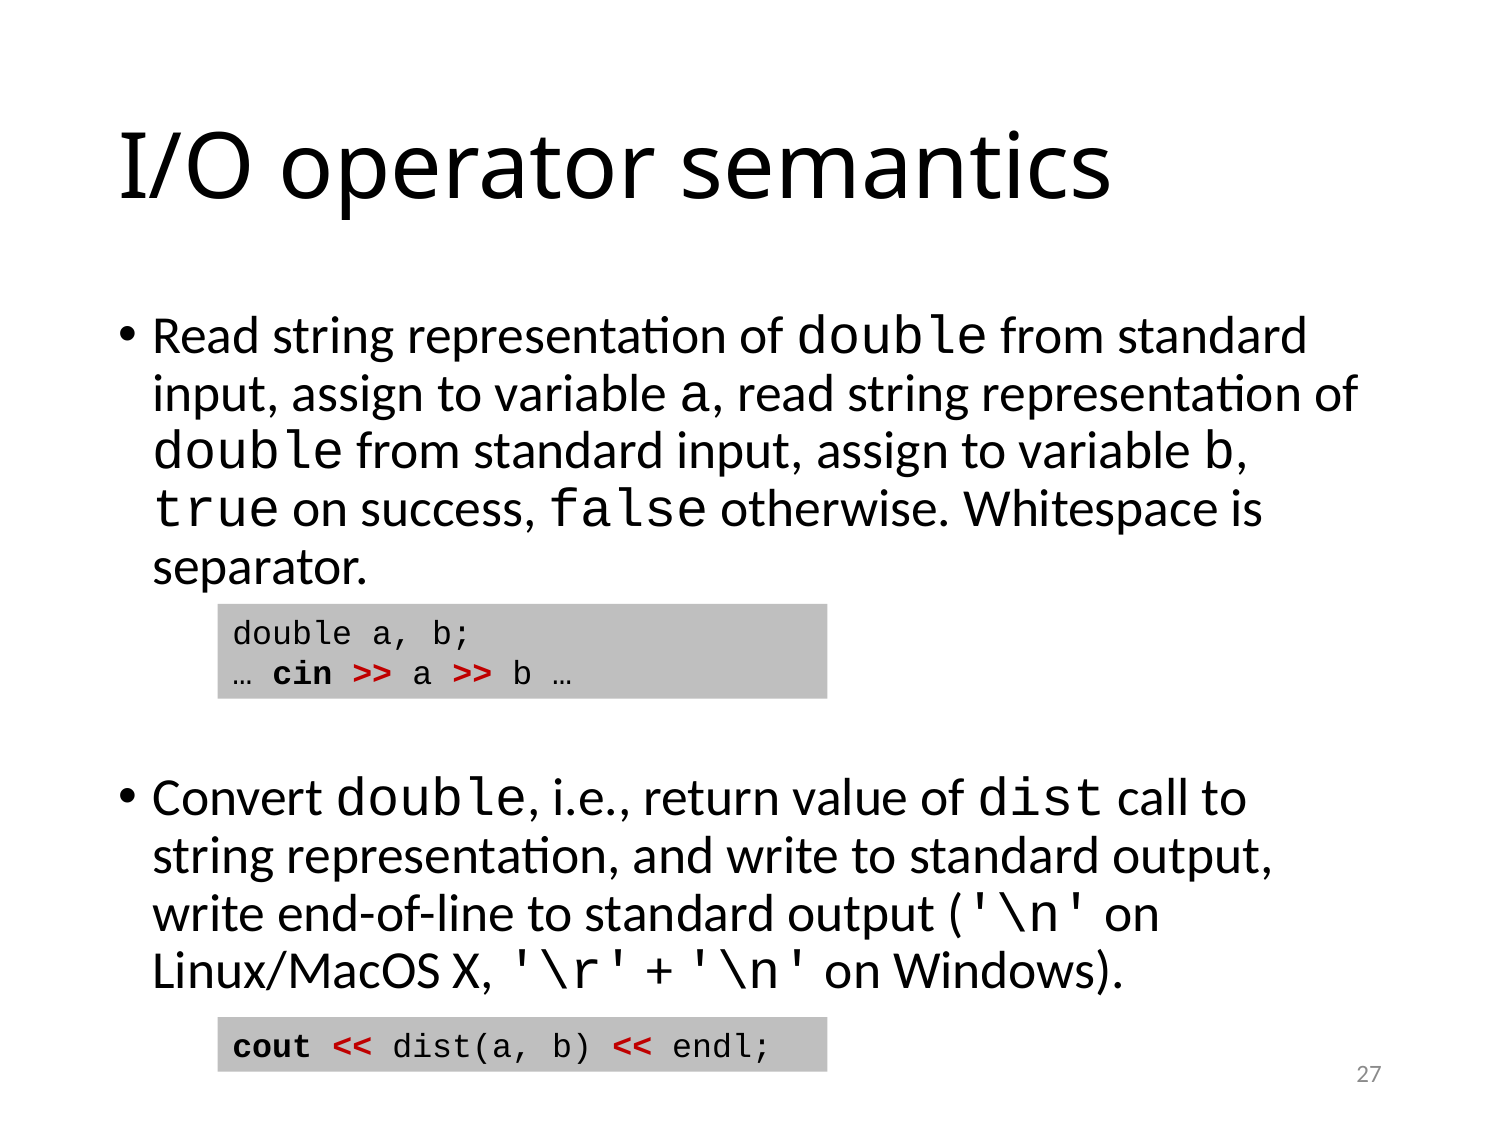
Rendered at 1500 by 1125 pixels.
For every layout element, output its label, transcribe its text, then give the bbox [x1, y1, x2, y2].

text_box cout << dist(a, b) << endl; [217, 1017, 828, 1072]
slide_number 27 [1059, 1042, 1397, 1103]
list Read string representation of double from standard input, assign to variable a, read string representation of double from standard input, assign to variable b, true on success, false otherwise. Whitespace is separator. Convert double, i.e., return value of dist call to string representation, and write to standard output, write end-of-line to standard output ('\n' on Linux/MacOS X, '\r' + '\n' on Windows). [103, 299, 1397, 1014]
text_box double a, b; … cin >> a >> b … [217, 603, 828, 699]
title I/O operator semantics [103, 59, 1397, 278]
